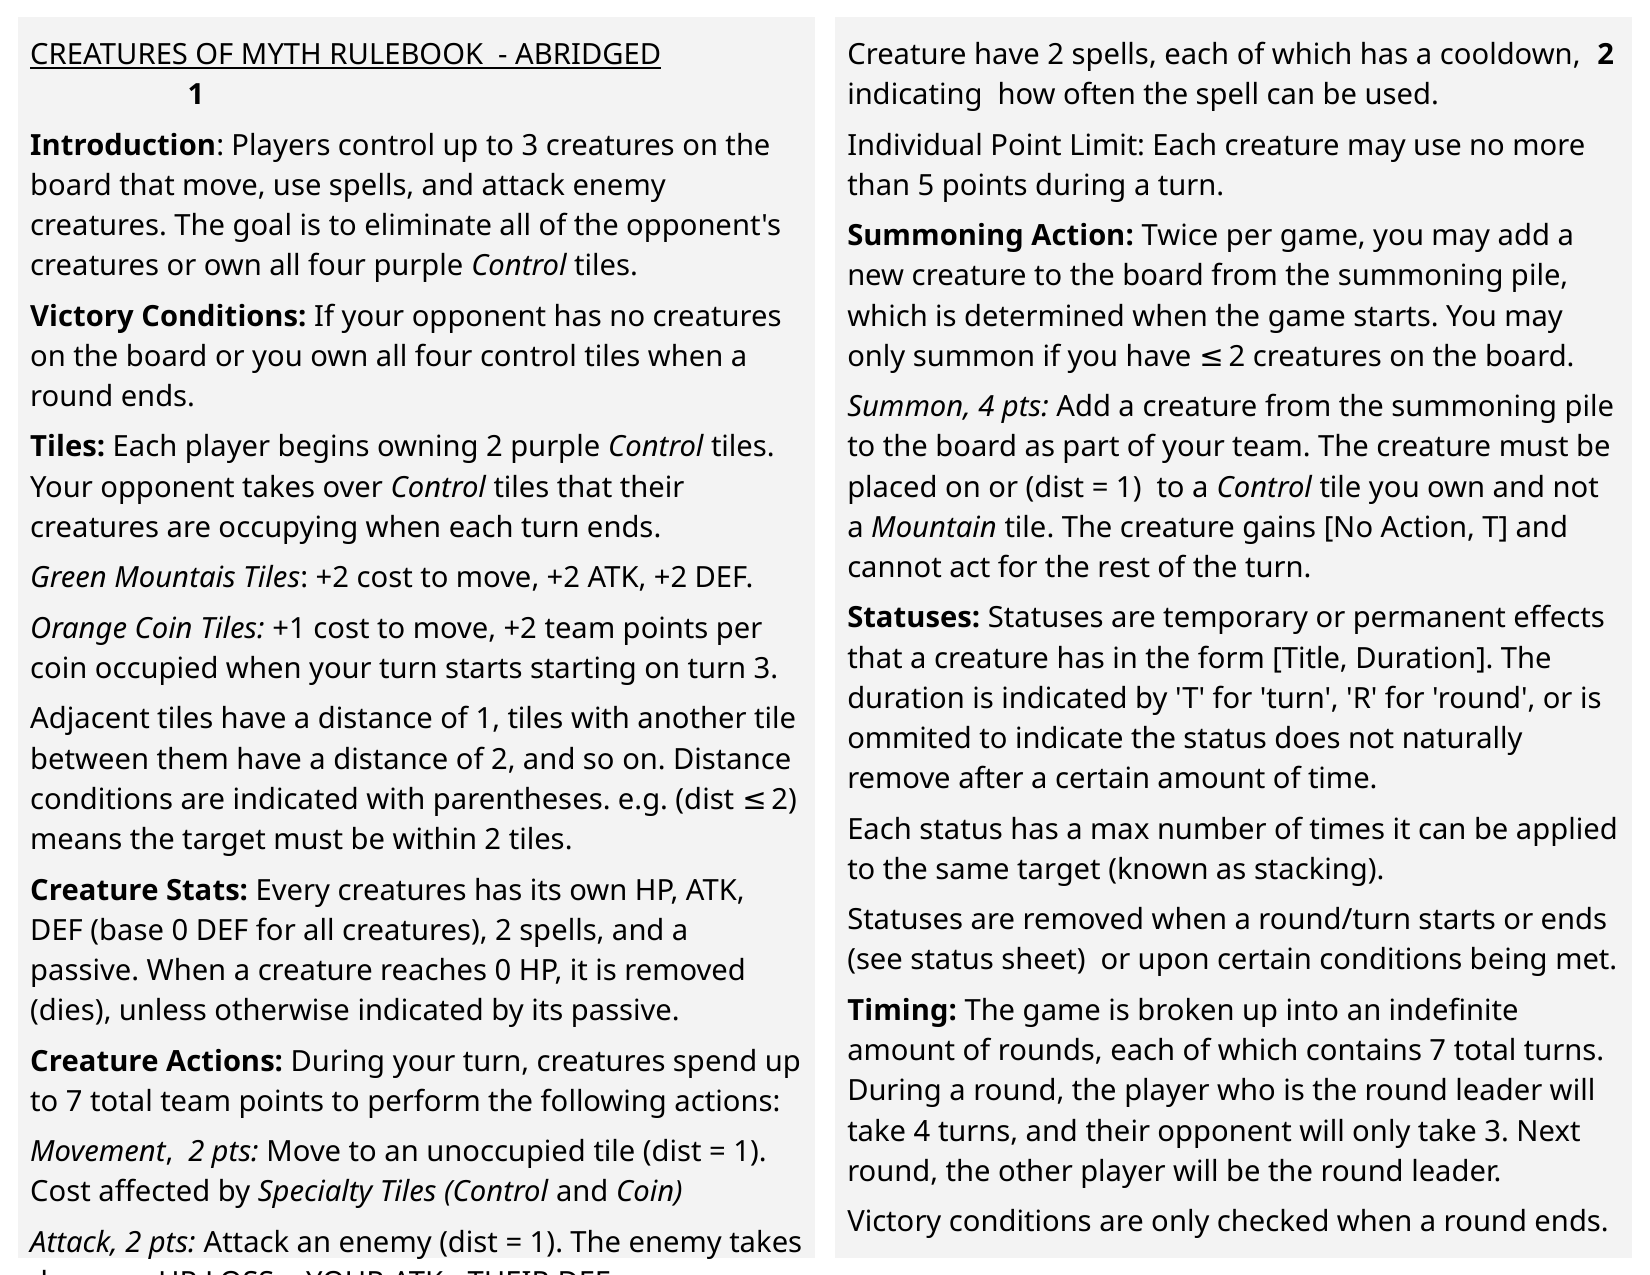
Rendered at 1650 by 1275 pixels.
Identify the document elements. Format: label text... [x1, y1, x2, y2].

text_box CREATURES OF MYTH RULEBOOK - ABRIDGED 1 Introduction: Players control up to 3 creatures on the board that move, use spells, and attack enemy creatures. The goal is to eliminate all of the opponent's creatures or own all four purple Control tiles. Victory Conditions: If your opponent has no creatures on the board or you own all four control tiles when a round ends. Tiles: Each player begins owning 2 purple Control tiles. Your opponent takes over Control tiles that their creatures are occupying when each turn ends. Green Mountais Tiles: +2 cost to move, +2 ATK, +2 DEF. Orange Coin Tiles: +1 cost to move, +2 team points per coin occupied when your turn starts starting on turn 3. Adjacent tiles have a distance of 1, tiles with another tile between them have a distance of 2, and so on. Distance conditions are indicated with parentheses. e.g. (dist ≤ 2) means the target must be within 2 tiles. Creature Stats: Every creatures has its own HP, ATK, DEF (base 0 DEF for all creatures), 2 spells, and a passive. When a creature reaches 0 HP, it is removed (dies), unless otherwise indicated by its passive. Creature Actions: During your turn, creatures spend up to 7 total team points to perform the following actions: Movement, 2 pts: Move to an unoccupied tile (dist = 1). Cost affected by Specialty Tiles (Control and Coin) Attack, 2 pts: Attack an enemy (dist = 1). The enemy takes damage: HP LOSS = YOUR ATK - THEIR DEF. [15, 14, 818, 1260]
text_box Creature have 2 spells, each of which has a cooldown, 2 indicating how often the spell can be used. Individual Point Limit: Each creature may use no more than 5 points during a turn. Summoning Action: Twice per game, you may add a new creature to the board from the summoning pile, which is determined when the game starts. You may only summon if you have ≤ 2 creatures on the board. Summon, 4 pts: Add a creature from the summoning pile to the board as part of your team. The creature must be placed on or (dist = 1) to a Control tile you own and not a Mountain tile. The creature gains [No Action, T] and cannot act for the rest of the turn. Statuses: Statuses are temporary or permanent effects that a creature has in the form [Title, Duration]. The duration is indicated by 'T' for 'turn', 'R' for 'round', or is ommited to indicate the status does not naturally remove after a certain amount of time. Each status has a max number of times it can be applied to the same target (known as stacking). Statuses are removed when a round/turn starts or ends (see status sheet) or upon certain conditions being met. Timing: The game is broken up into an indefinite amount of rounds, each of which contains 7 total turns. During a round, the player who is the round leader will take 4 turns, and their opponent will only take 3. Next round, the other player will be the round leader. Victory conditions are only checked when a round ends. [832, 14, 1635, 1260]
